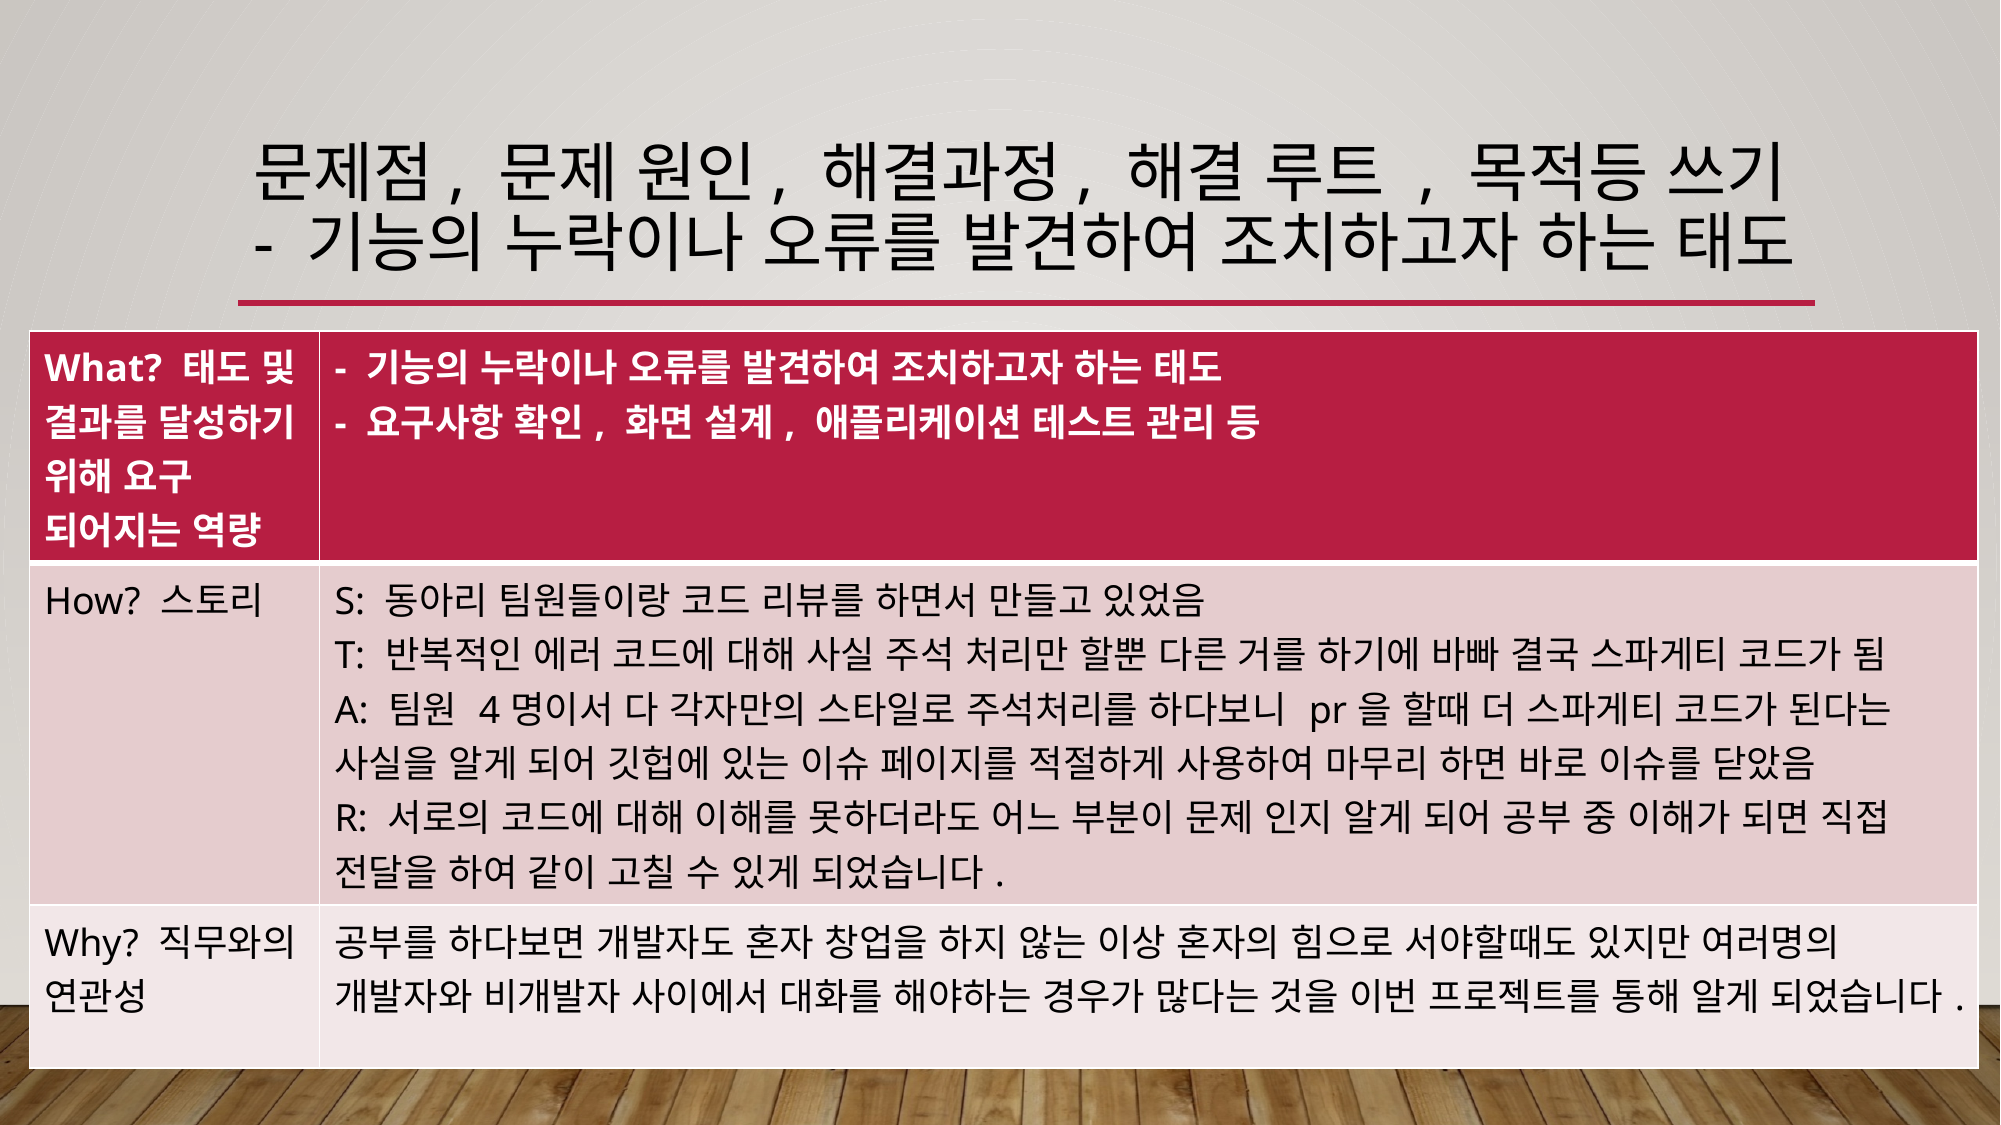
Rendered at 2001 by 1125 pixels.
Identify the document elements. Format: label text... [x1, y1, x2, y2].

title 문제점, 문제 원인, 해결과정, 해결 루트 , 목적등 쓰기 - 기능의 누락이나 오류를 발견하여 조치하고자 하는 태도 [238, 131, 1814, 305]
table_header What? 태도 및 결과를 달성하기 위해 요구 되어지는 역량 [30, 332, 319, 560]
table_cell 공부를 하다보면 개발자도 혼자 창업을 하지 않는 이상 혼자의 힘으로 서야할때도 있지만 여러명의 개발자와 비개발자 사이에서 대화를 해야하는 경우가 많다는 것을 이번 프로젝트를 통해 알게 되었습니다. [320, 906, 1977, 1067]
table_cell Why? 직무와의 연관성 [30, 906, 319, 1067]
table_cell How? 스토리 [30, 566, 319, 904]
picture [0, 1005, 2000, 1125]
table_header - 기능의 누락이나 오류를 발견하여 조치하고자 하는 태도 - 요구사항 확인, 화면 설계, 애플리케이션 테스트 관리 등 [320, 332, 1977, 560]
table_cell S: 동아리 팀원들이랑 코드 리뷰를 하면서 만들고 있었음 T: 반복적인 에러 코드에 대해 사실 주석 처리만 할뿐 다른 거를 하기에 바빠 결국 스파게티 코드가 됨 A: 팀원 4명이서 다 각자만의 스타일로 주석처리를 하다보니 pr을 할때 더 스파게티 코드가 된다는 사실을 알게 되어 깃헙에 있는 이슈 페이지를 적절하게 사용하여 마무리 하면 바로 이슈를 닫았음 R: 서로의 코드에 대해 이해를 못하더라도 어느 부분이 문제 인지 알게 되어 공부 중 이해가 되면 직접 전달을 하여 같이 고칠 수 있게 되었습니다. [320, 566, 1977, 904]
